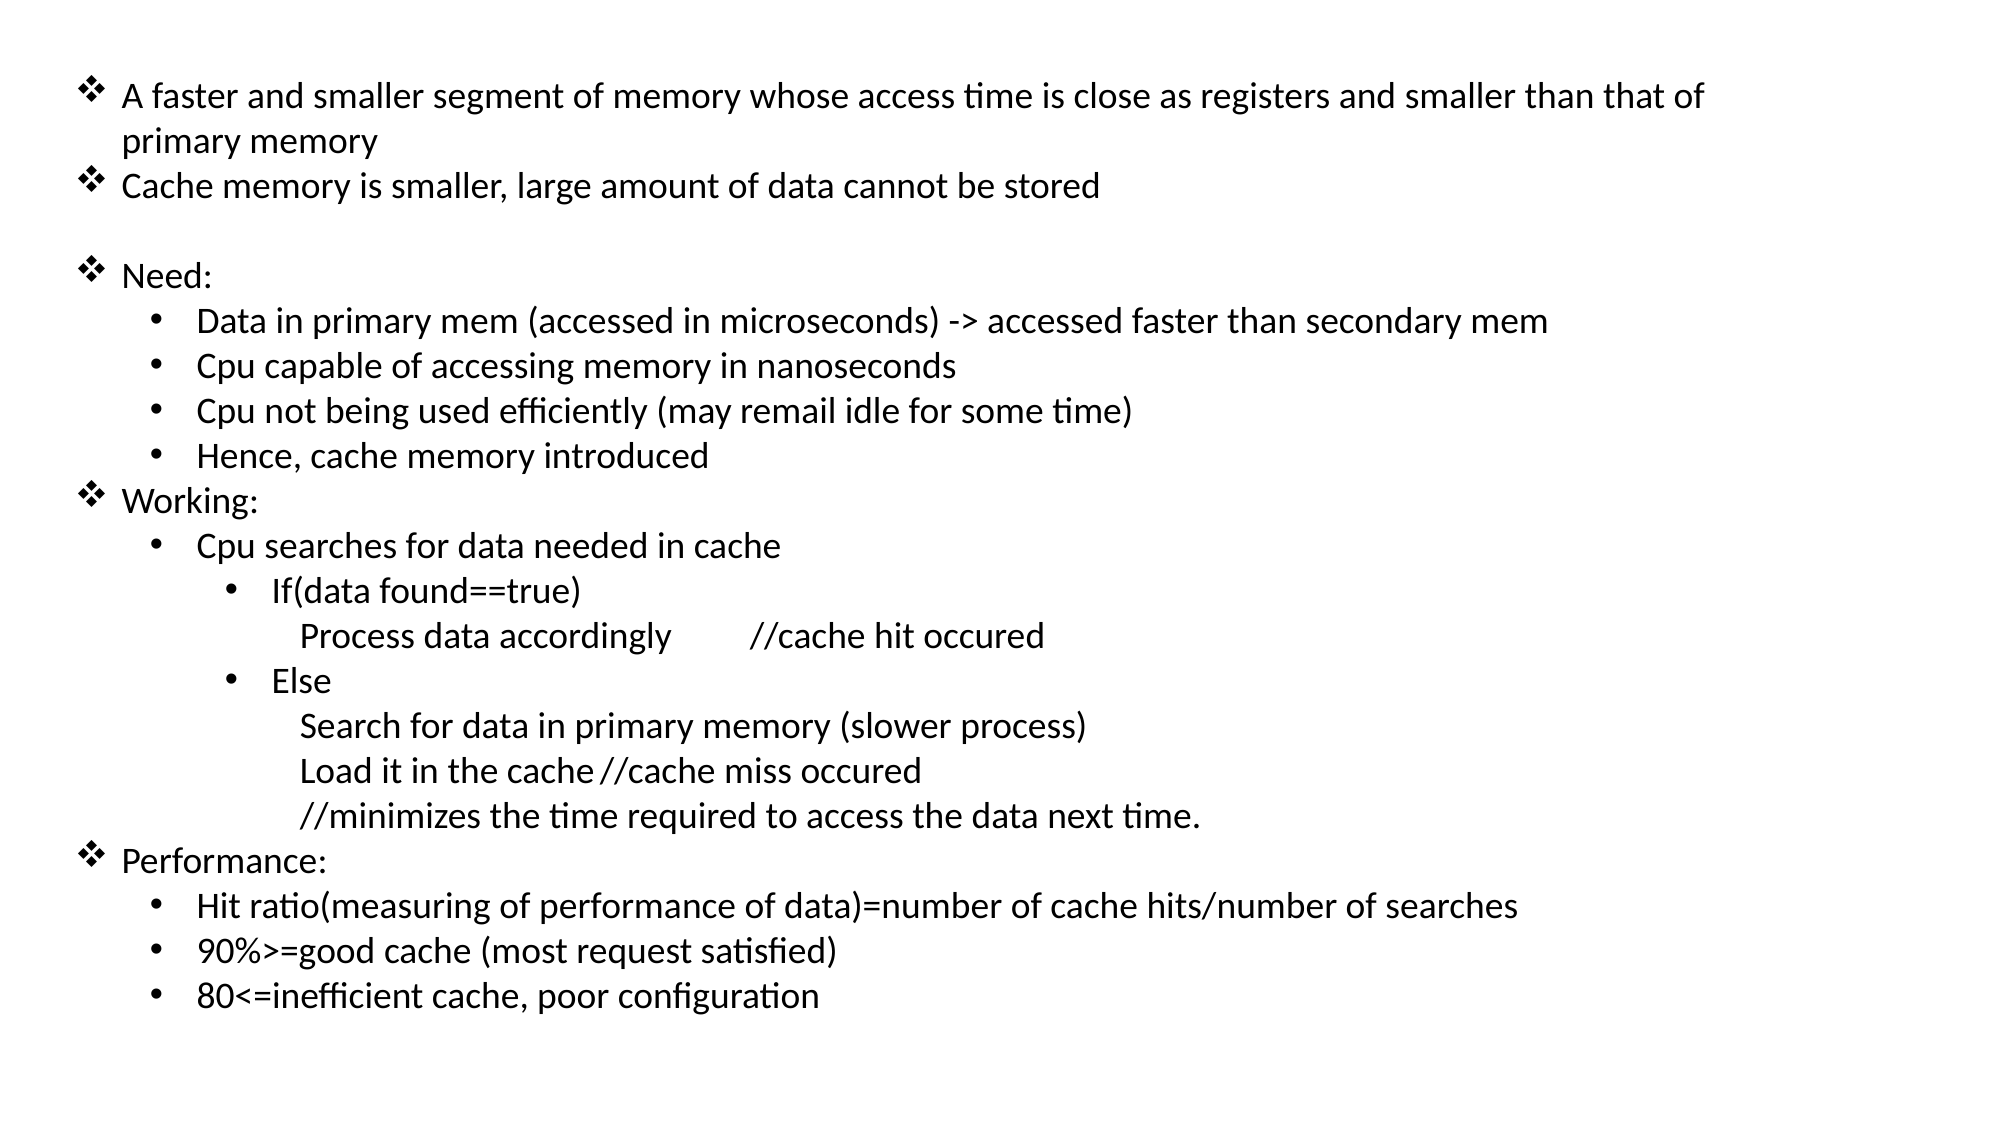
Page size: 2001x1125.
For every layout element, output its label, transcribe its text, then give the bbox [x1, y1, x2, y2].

text_box A faster and smaller segment of memory whose access time is close as registers and smaller than that of primary memory Cache memory is smaller, large amount of data cannot be stored Need: Data in primary mem (accessed in microseconds) -> accessed faster than secondary mem Cpu capable of accessing memory in nanoseconds Cpu not being used efficiently (may remail idle for some time) Hence, cache memory introduced Working: Cpu searches for data needed in cache If(data found==true) Process data accordingly //cache hit occured Else Search for data in primary memory (slower process) Load it in the cache //cache miss occured //minimizes the time required to access the data next time. Performance: Hit ratio(measuring of performance of data)=number of cache hits/number of searches 90%>=good cache (most request satisfied) 80<=inefficient cache, poor configuration [60, 63, 1836, 1125]
